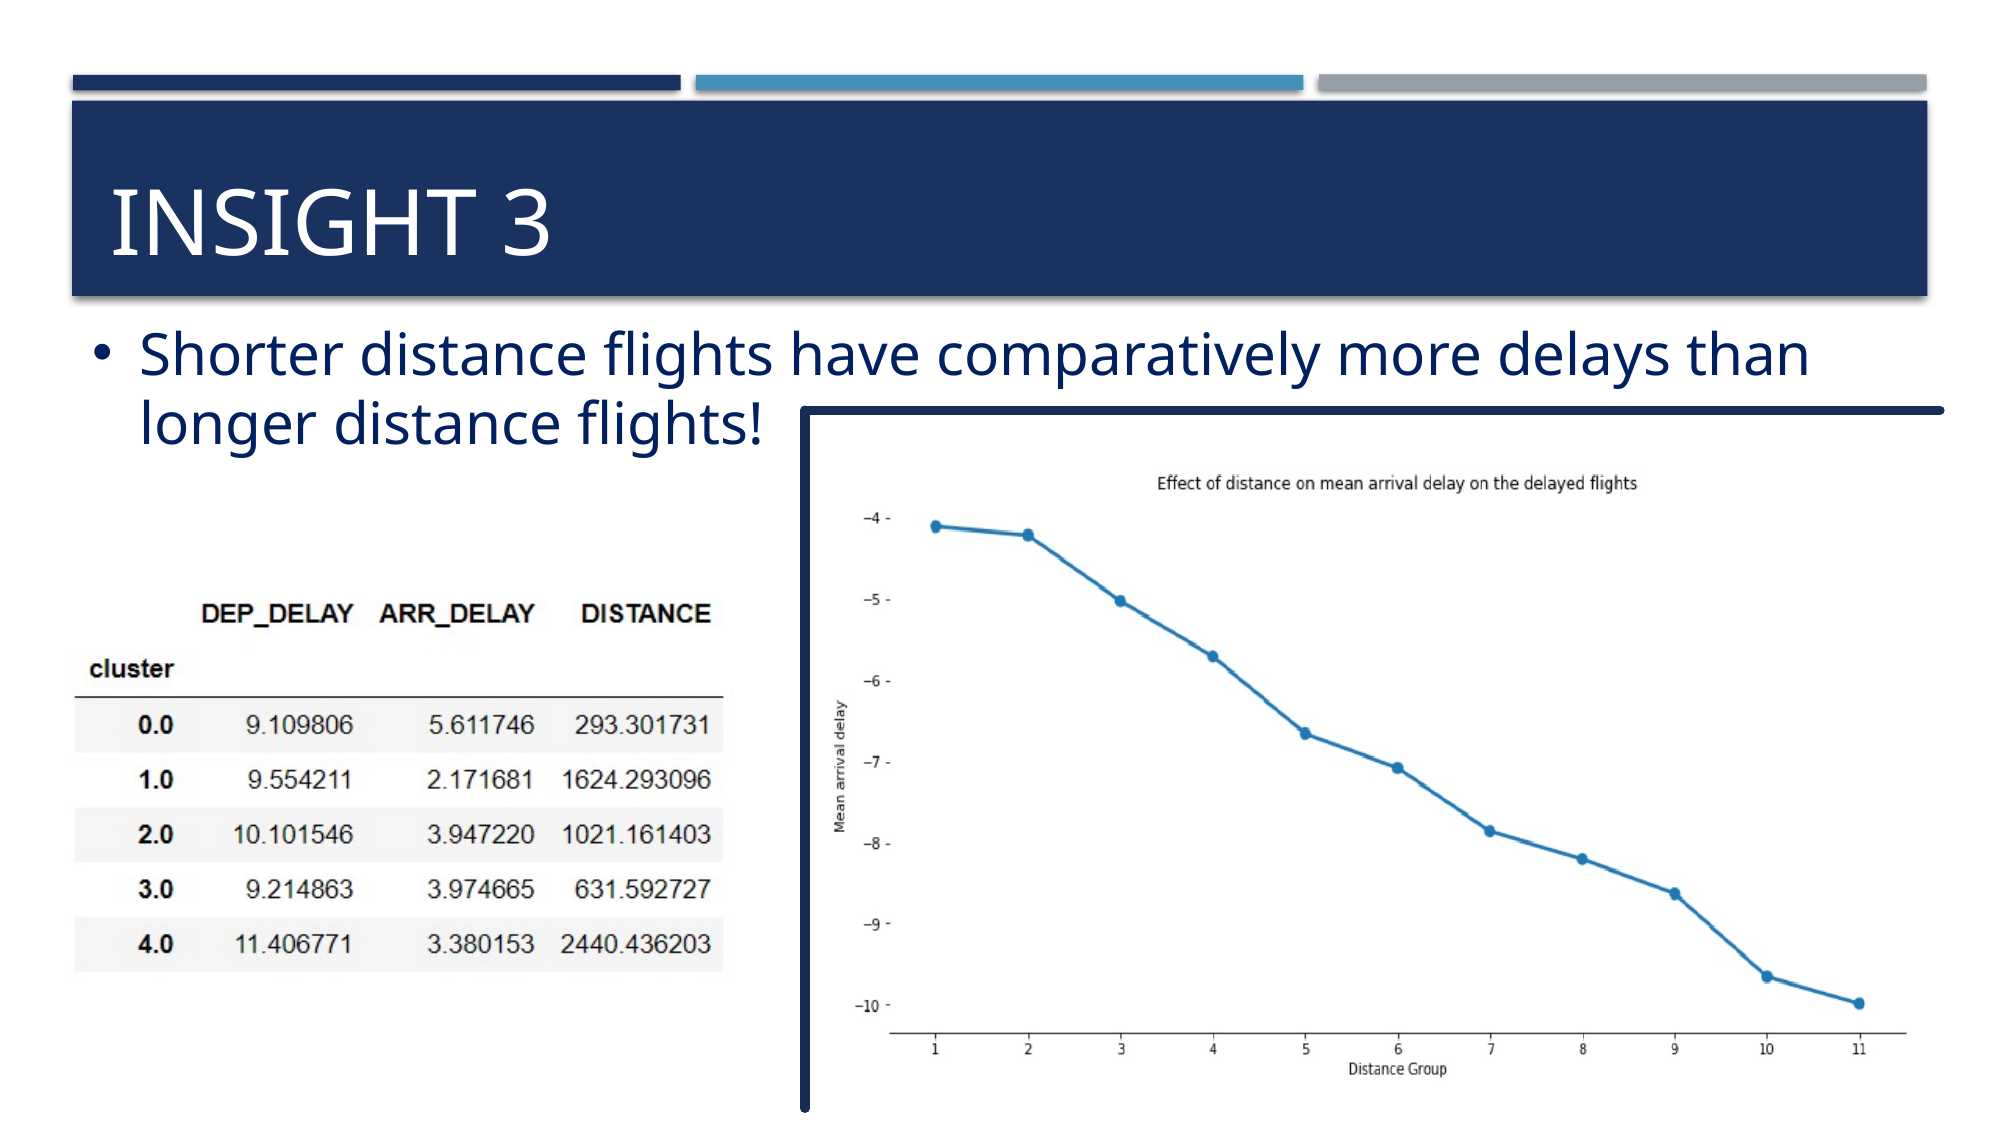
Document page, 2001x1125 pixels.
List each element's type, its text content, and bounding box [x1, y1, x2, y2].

text_box Shorter distance flights have comparatively more delays than longer distance flights! [77, 309, 1923, 509]
picture [46, 447, 1954, 1125]
title Insight 3 [95, 115, 1905, 282]
